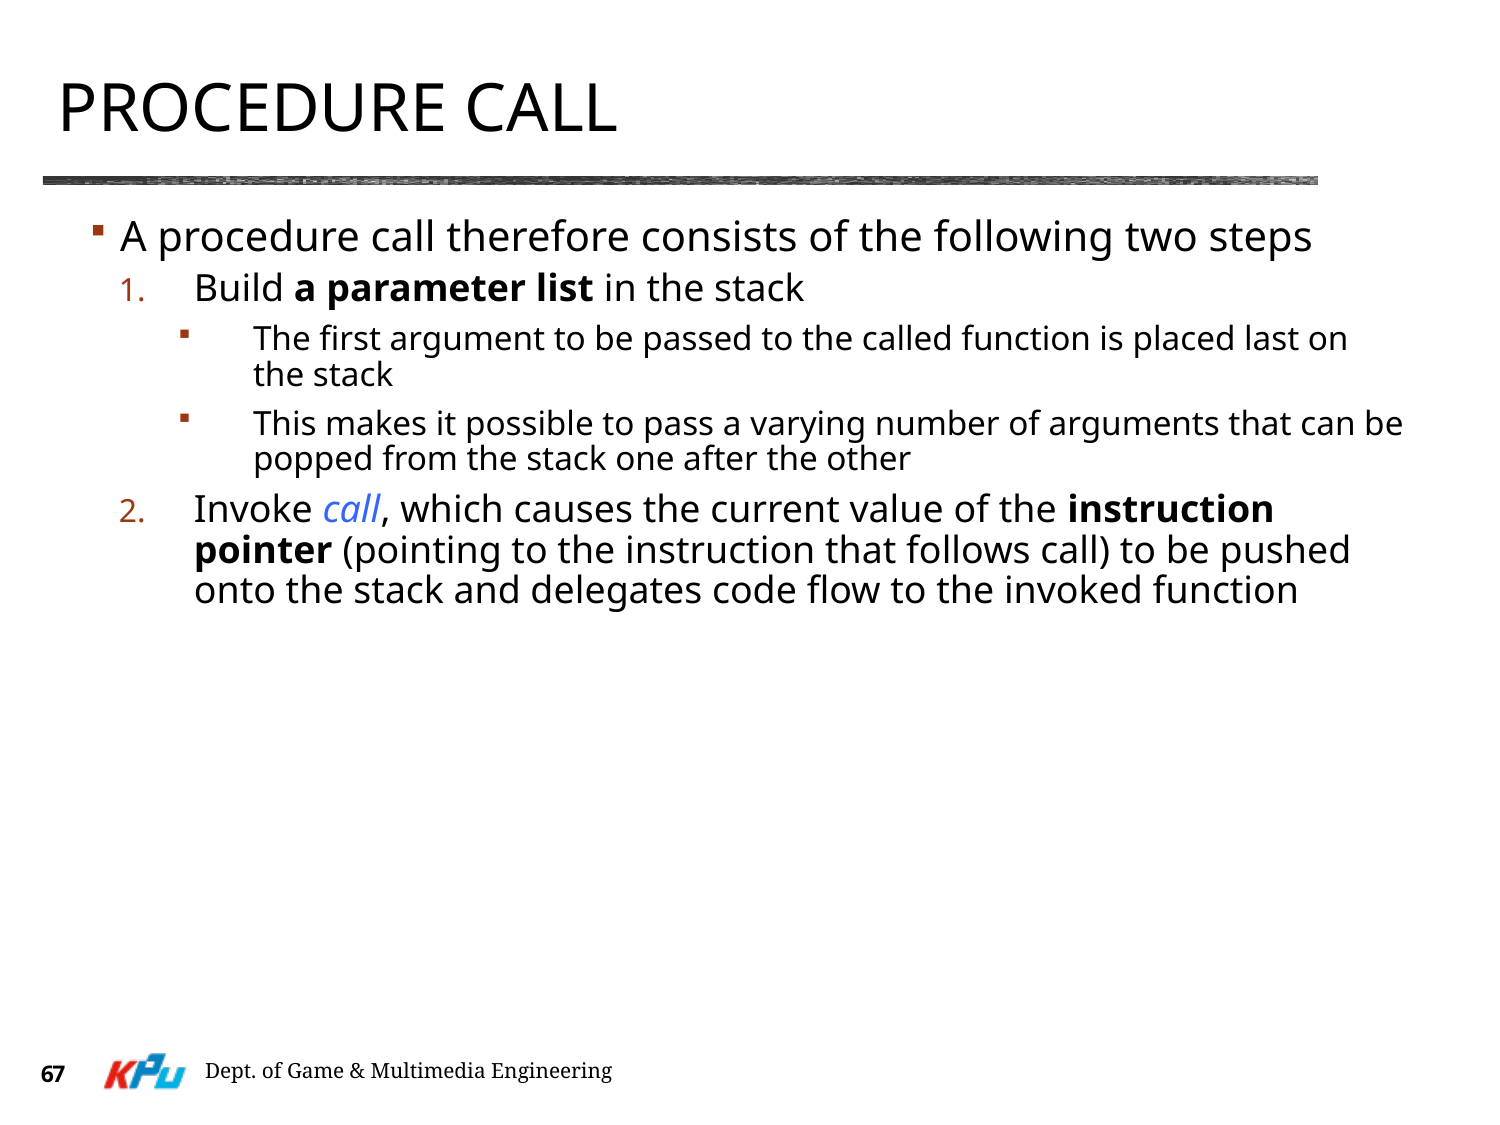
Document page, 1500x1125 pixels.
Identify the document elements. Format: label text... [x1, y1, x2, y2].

footer Dept. of Game & Multimedia Engineering [190, 1047, 879, 1103]
picture [92, 1047, 191, 1120]
title Procedure call [42, 39, 1458, 182]
list A procedure call therefore consists of the following two steps Build a parameter list in the stack The first argument to be passed to the called function is placed last on the stack This makes it possible to pass a varying number of arguments that can be popped from the stack one after the other Invoke call, which causes the current value of the instruction pointer (pointing to the instruction that follows call) to be pushed onto the stack and delegates code flow to the invoked function [75, 208, 1424, 1047]
slide_number 67 [13, 1044, 93, 1105]
